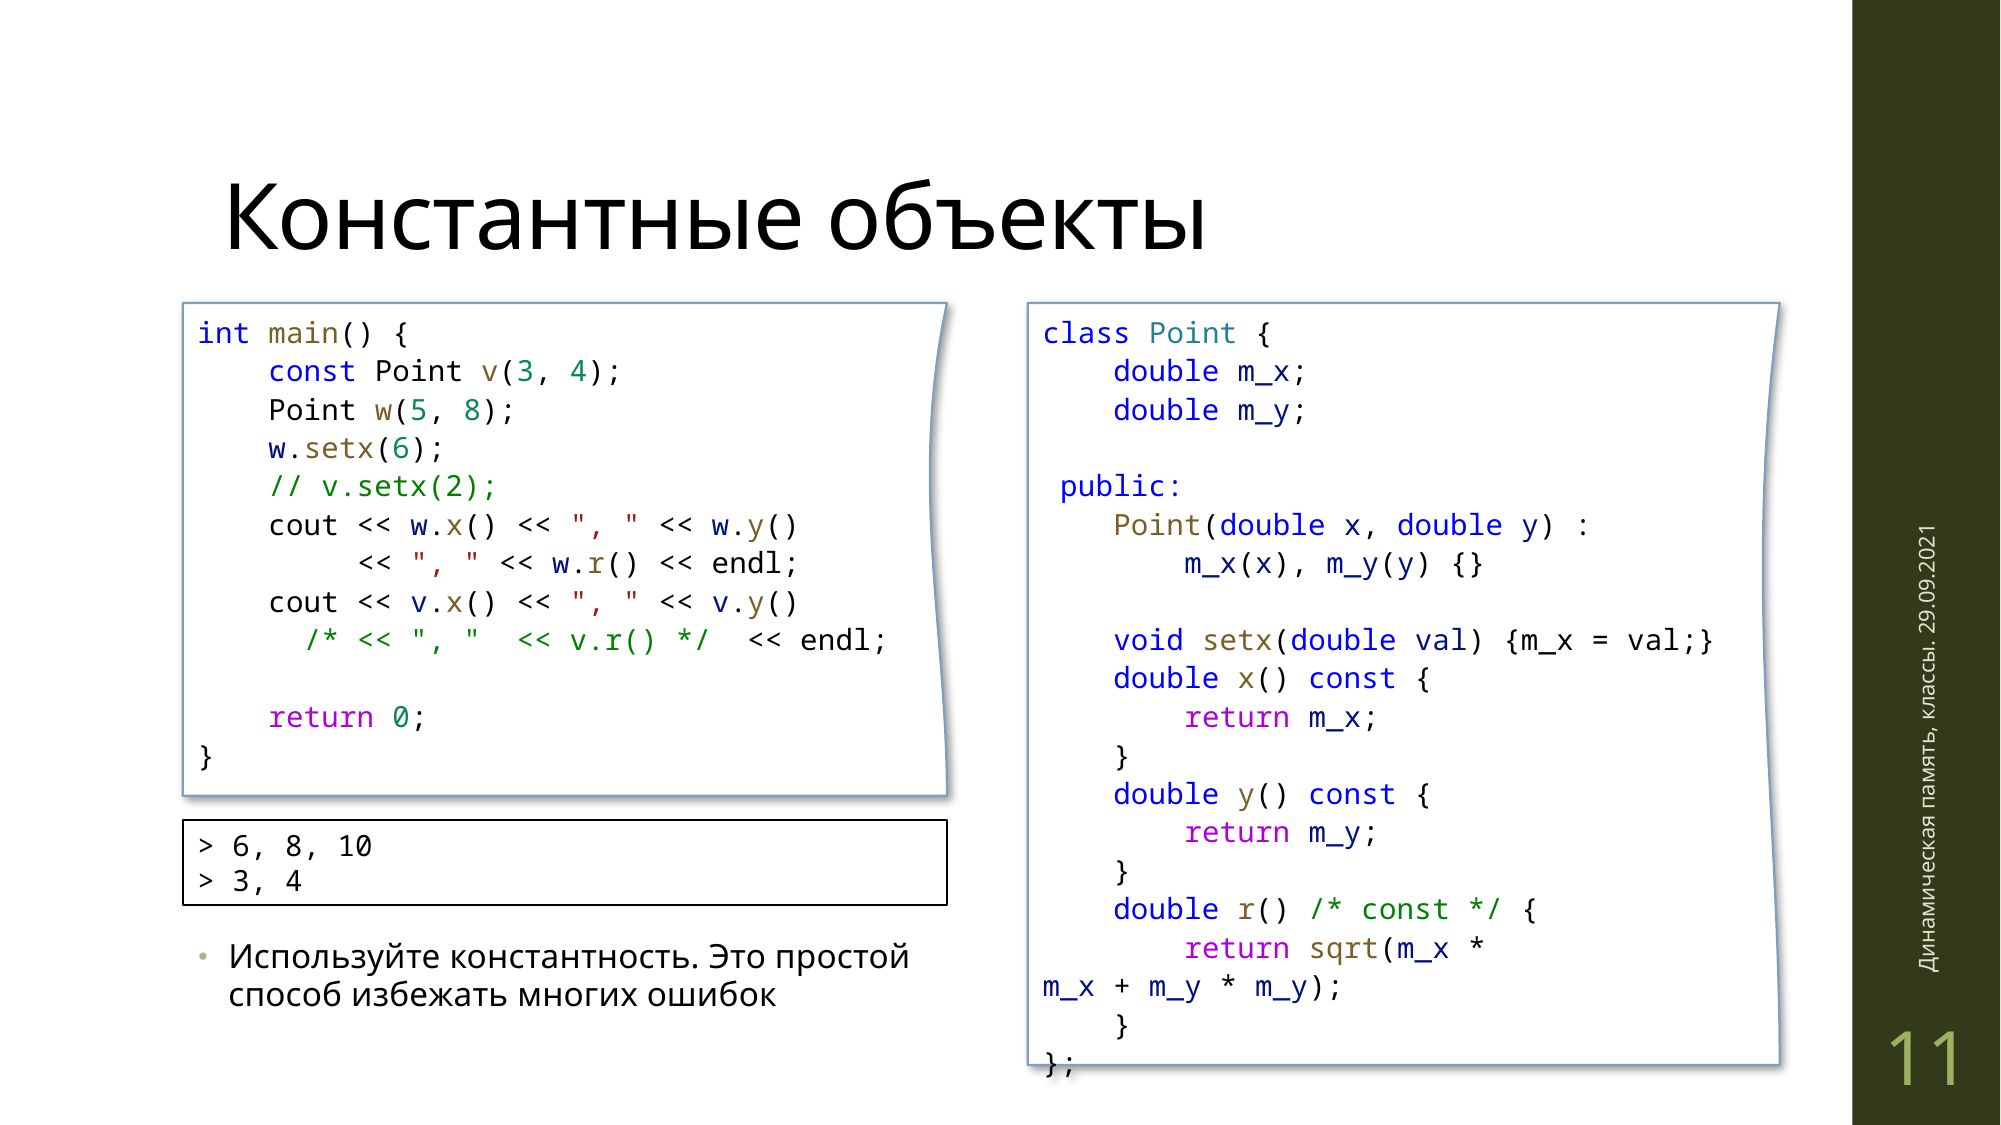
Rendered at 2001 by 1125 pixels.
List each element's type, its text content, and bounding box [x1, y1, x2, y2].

text_box class Point { double m_x; double m_y; public: Point(double x, double y) : m_x(x), m_y(y) {} void setx(double val) {m_x = val;} double x() const { return m_x; } double y() const { return m_y; } double r() /* const */ { return sqrt(m_x * m_x + m_y * m_y); } }; [1026, 301, 1781, 1067]
list Используйте константность. Это простой способ избежать многих ошибок [183, 930, 973, 1047]
footer Динамическая память, классы. 29.09.2021 [1897, 400, 1958, 988]
text_box > 6, 8, 10 > 3, 4 [182, 819, 948, 906]
text_box int main() { const Point v(3, 4); Point w(5, 8); w.setx(6); // v.setx(2); cout << w.x() << ", " << w.y() << ", " << w.r() << endl; cout << v.x() << ", " << v.y() /* << ", " << v.r() */ << endl; return 0; } [181, 301, 949, 798]
slide_number 11 [1852, 1012, 2000, 1110]
title Константные объекты [206, 60, 1797, 278]
